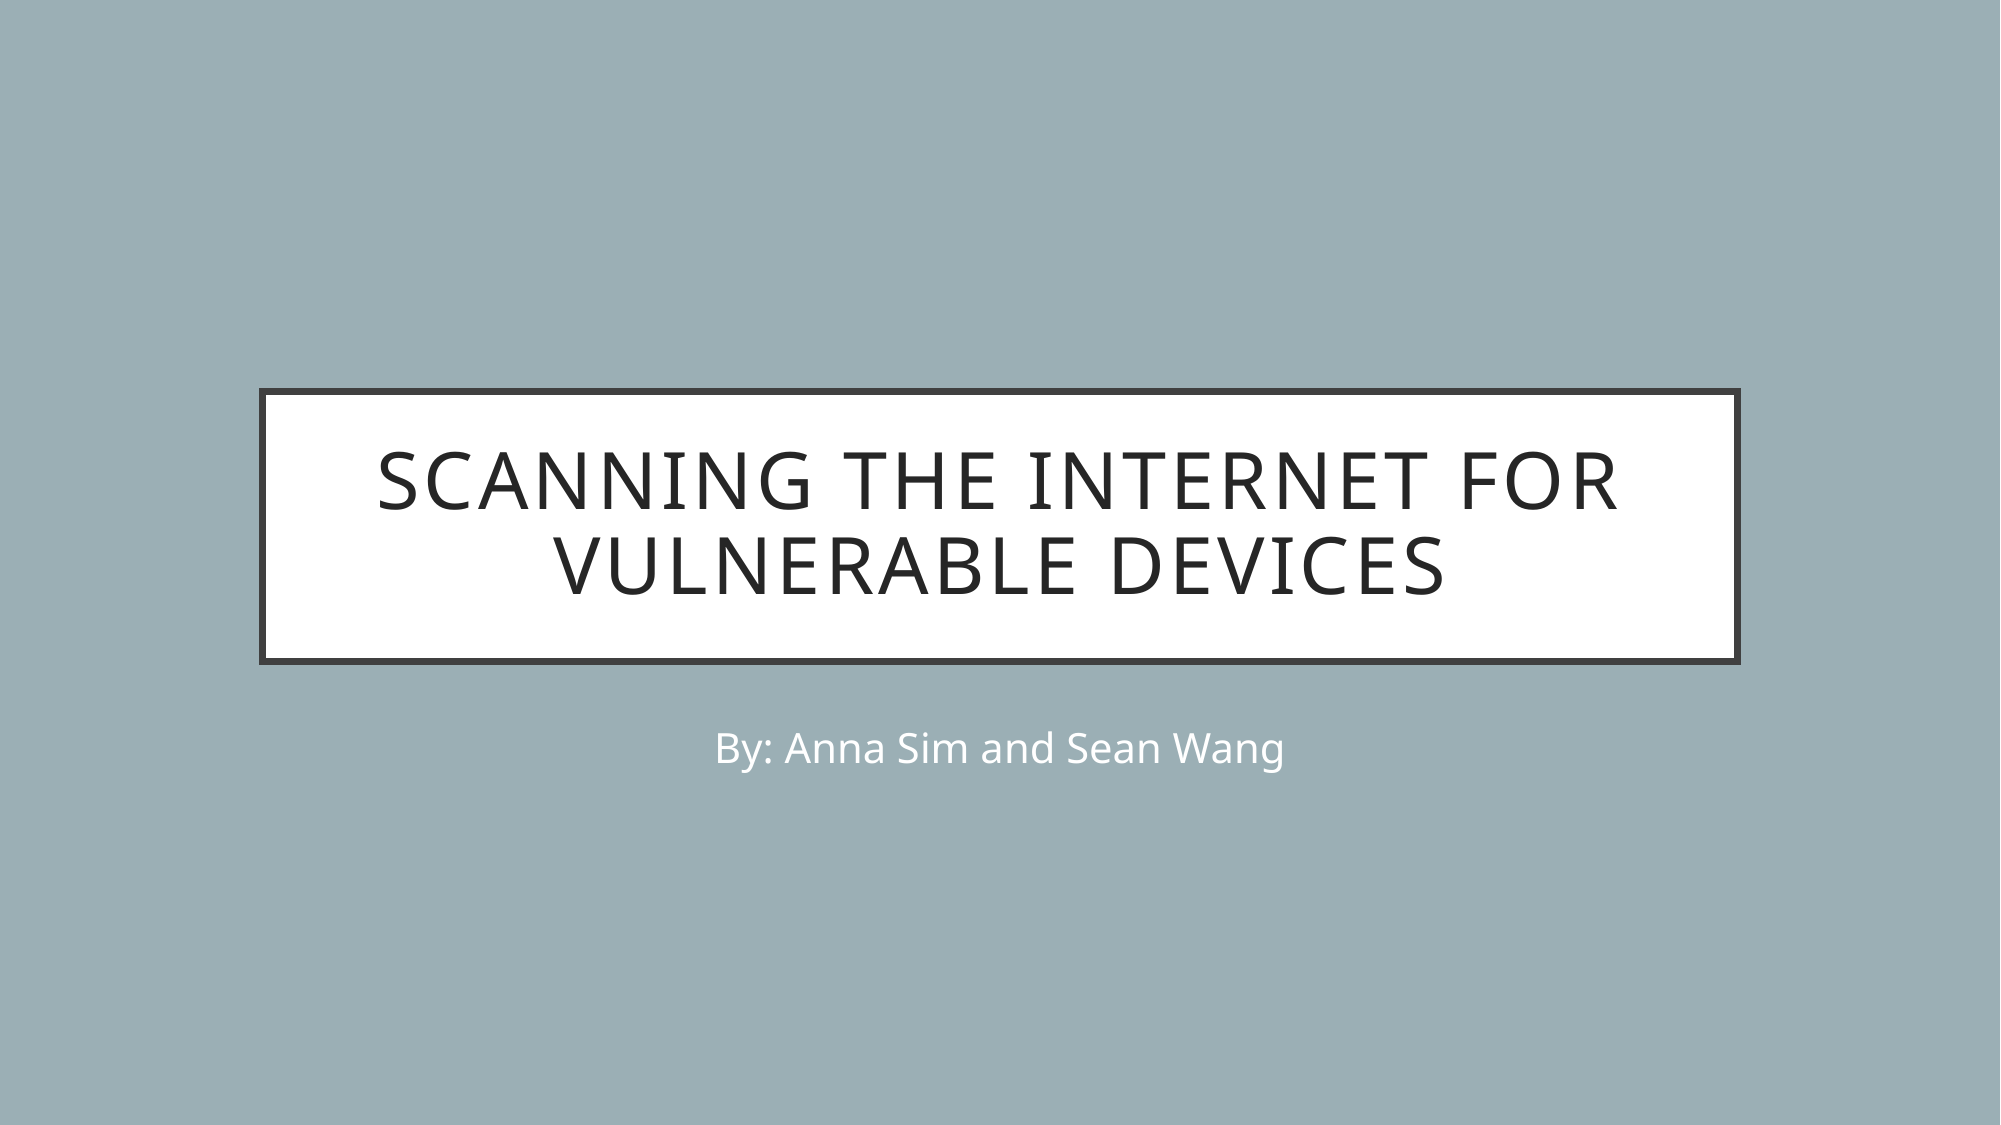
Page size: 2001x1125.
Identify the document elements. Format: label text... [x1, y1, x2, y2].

subtitle By: Anna Sim and Sean Wang [442, 713, 1558, 918]
title Scanning the internet for vulnerable devices [259, 388, 1741, 665]
